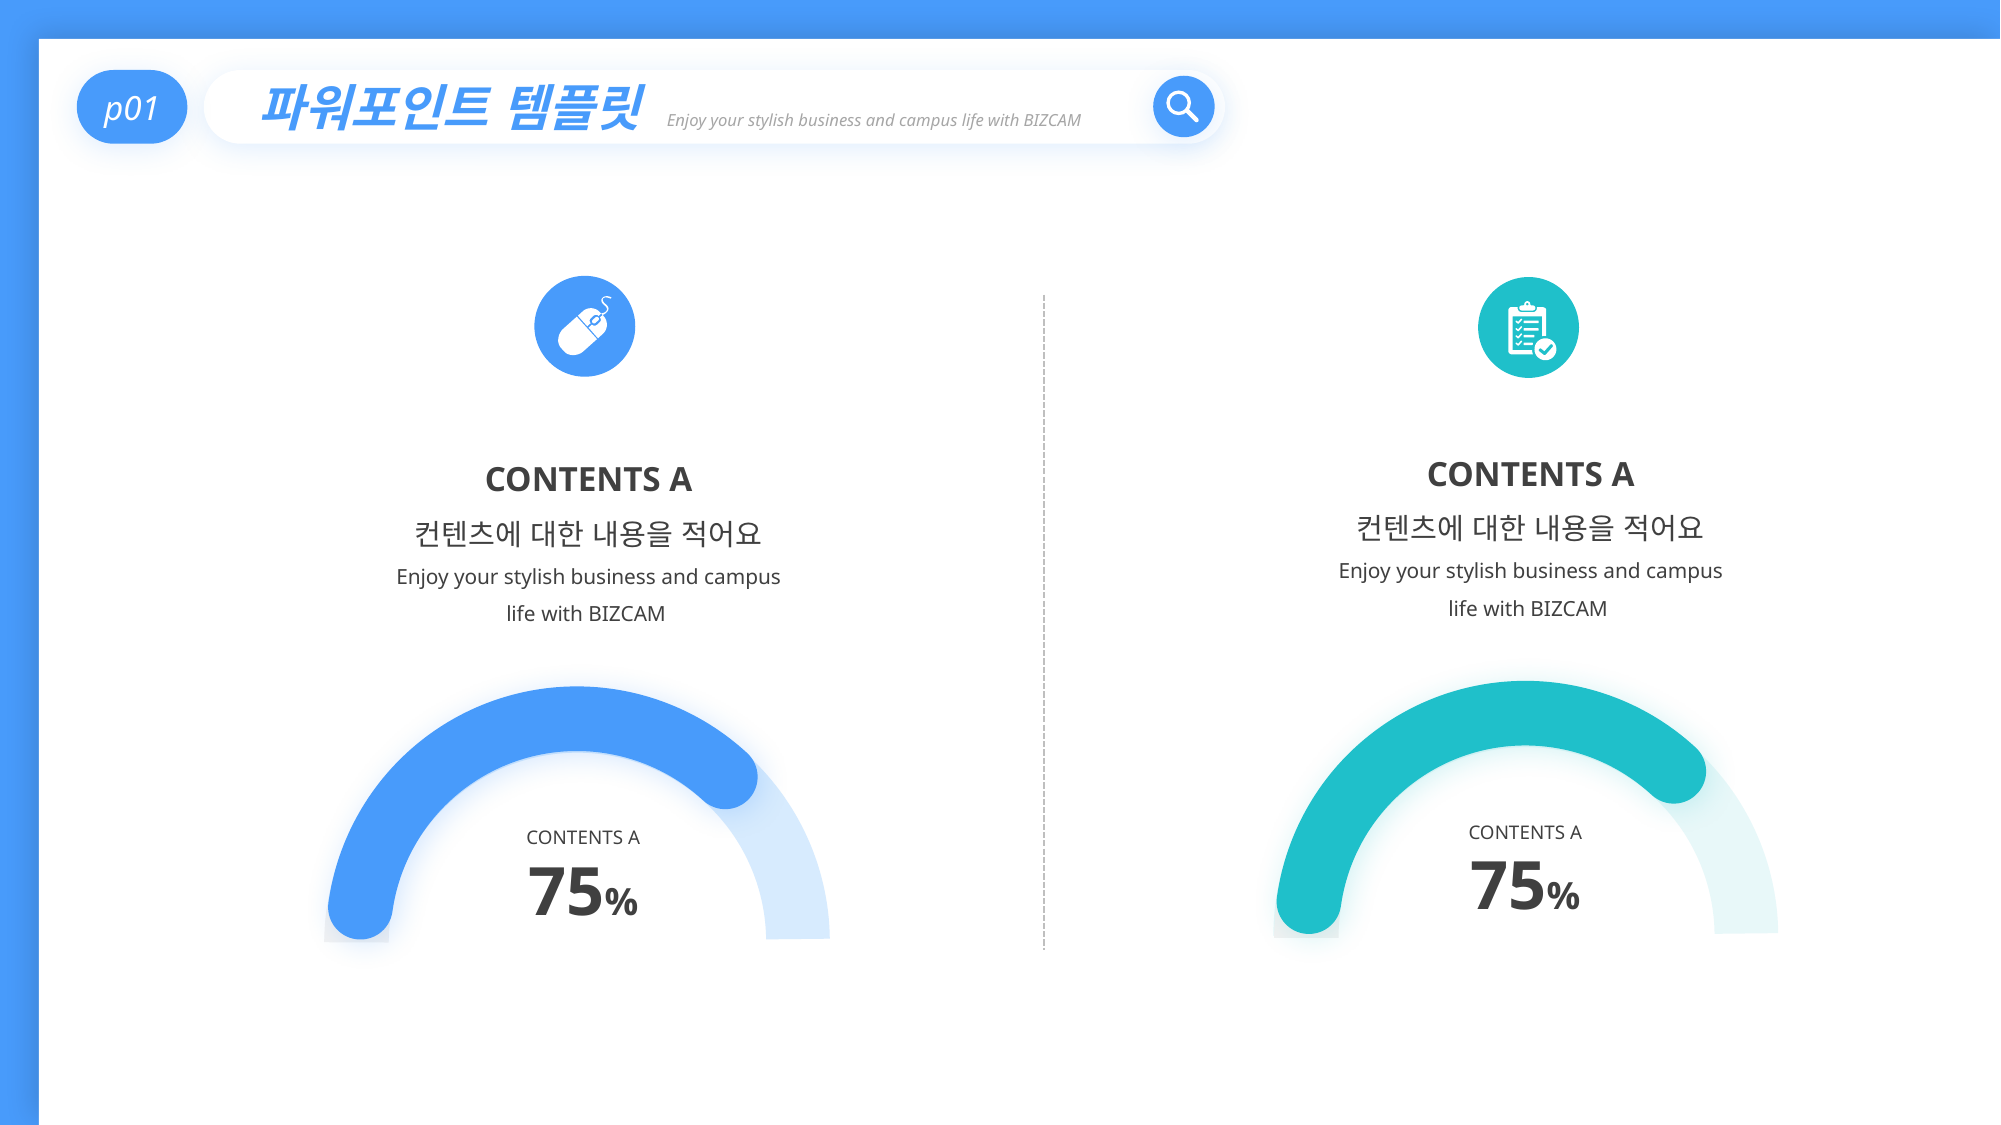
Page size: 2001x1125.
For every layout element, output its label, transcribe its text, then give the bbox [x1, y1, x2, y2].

text_box [1534, 338, 1557, 361]
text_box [1155, 78, 1213, 135]
text_box CONTENTS A 컨텐츠에 대한 내용을 적어요 Enjoy your stylish business and campus life with BIZCAM [1315, 425, 1746, 628]
text_box [533, 274, 637, 378]
text_box [1508, 301, 1547, 355]
text_box [1477, 275, 1581, 379]
text_box 파워포인트 템플릿 Enjoy your stylish business and campus life with BIZCAM [202, 68, 1227, 145]
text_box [324, 688, 830, 1125]
text_box CONTENTS A 컨텐츠에 대한 내용을 적어요 Enjoy your stylish business and campus life with BIZCAM [373, 431, 804, 634]
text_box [1273, 683, 1779, 1125]
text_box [558, 296, 612, 356]
text_box [38, 38, 2000, 1125]
text_box p01 [75, 68, 189, 145]
